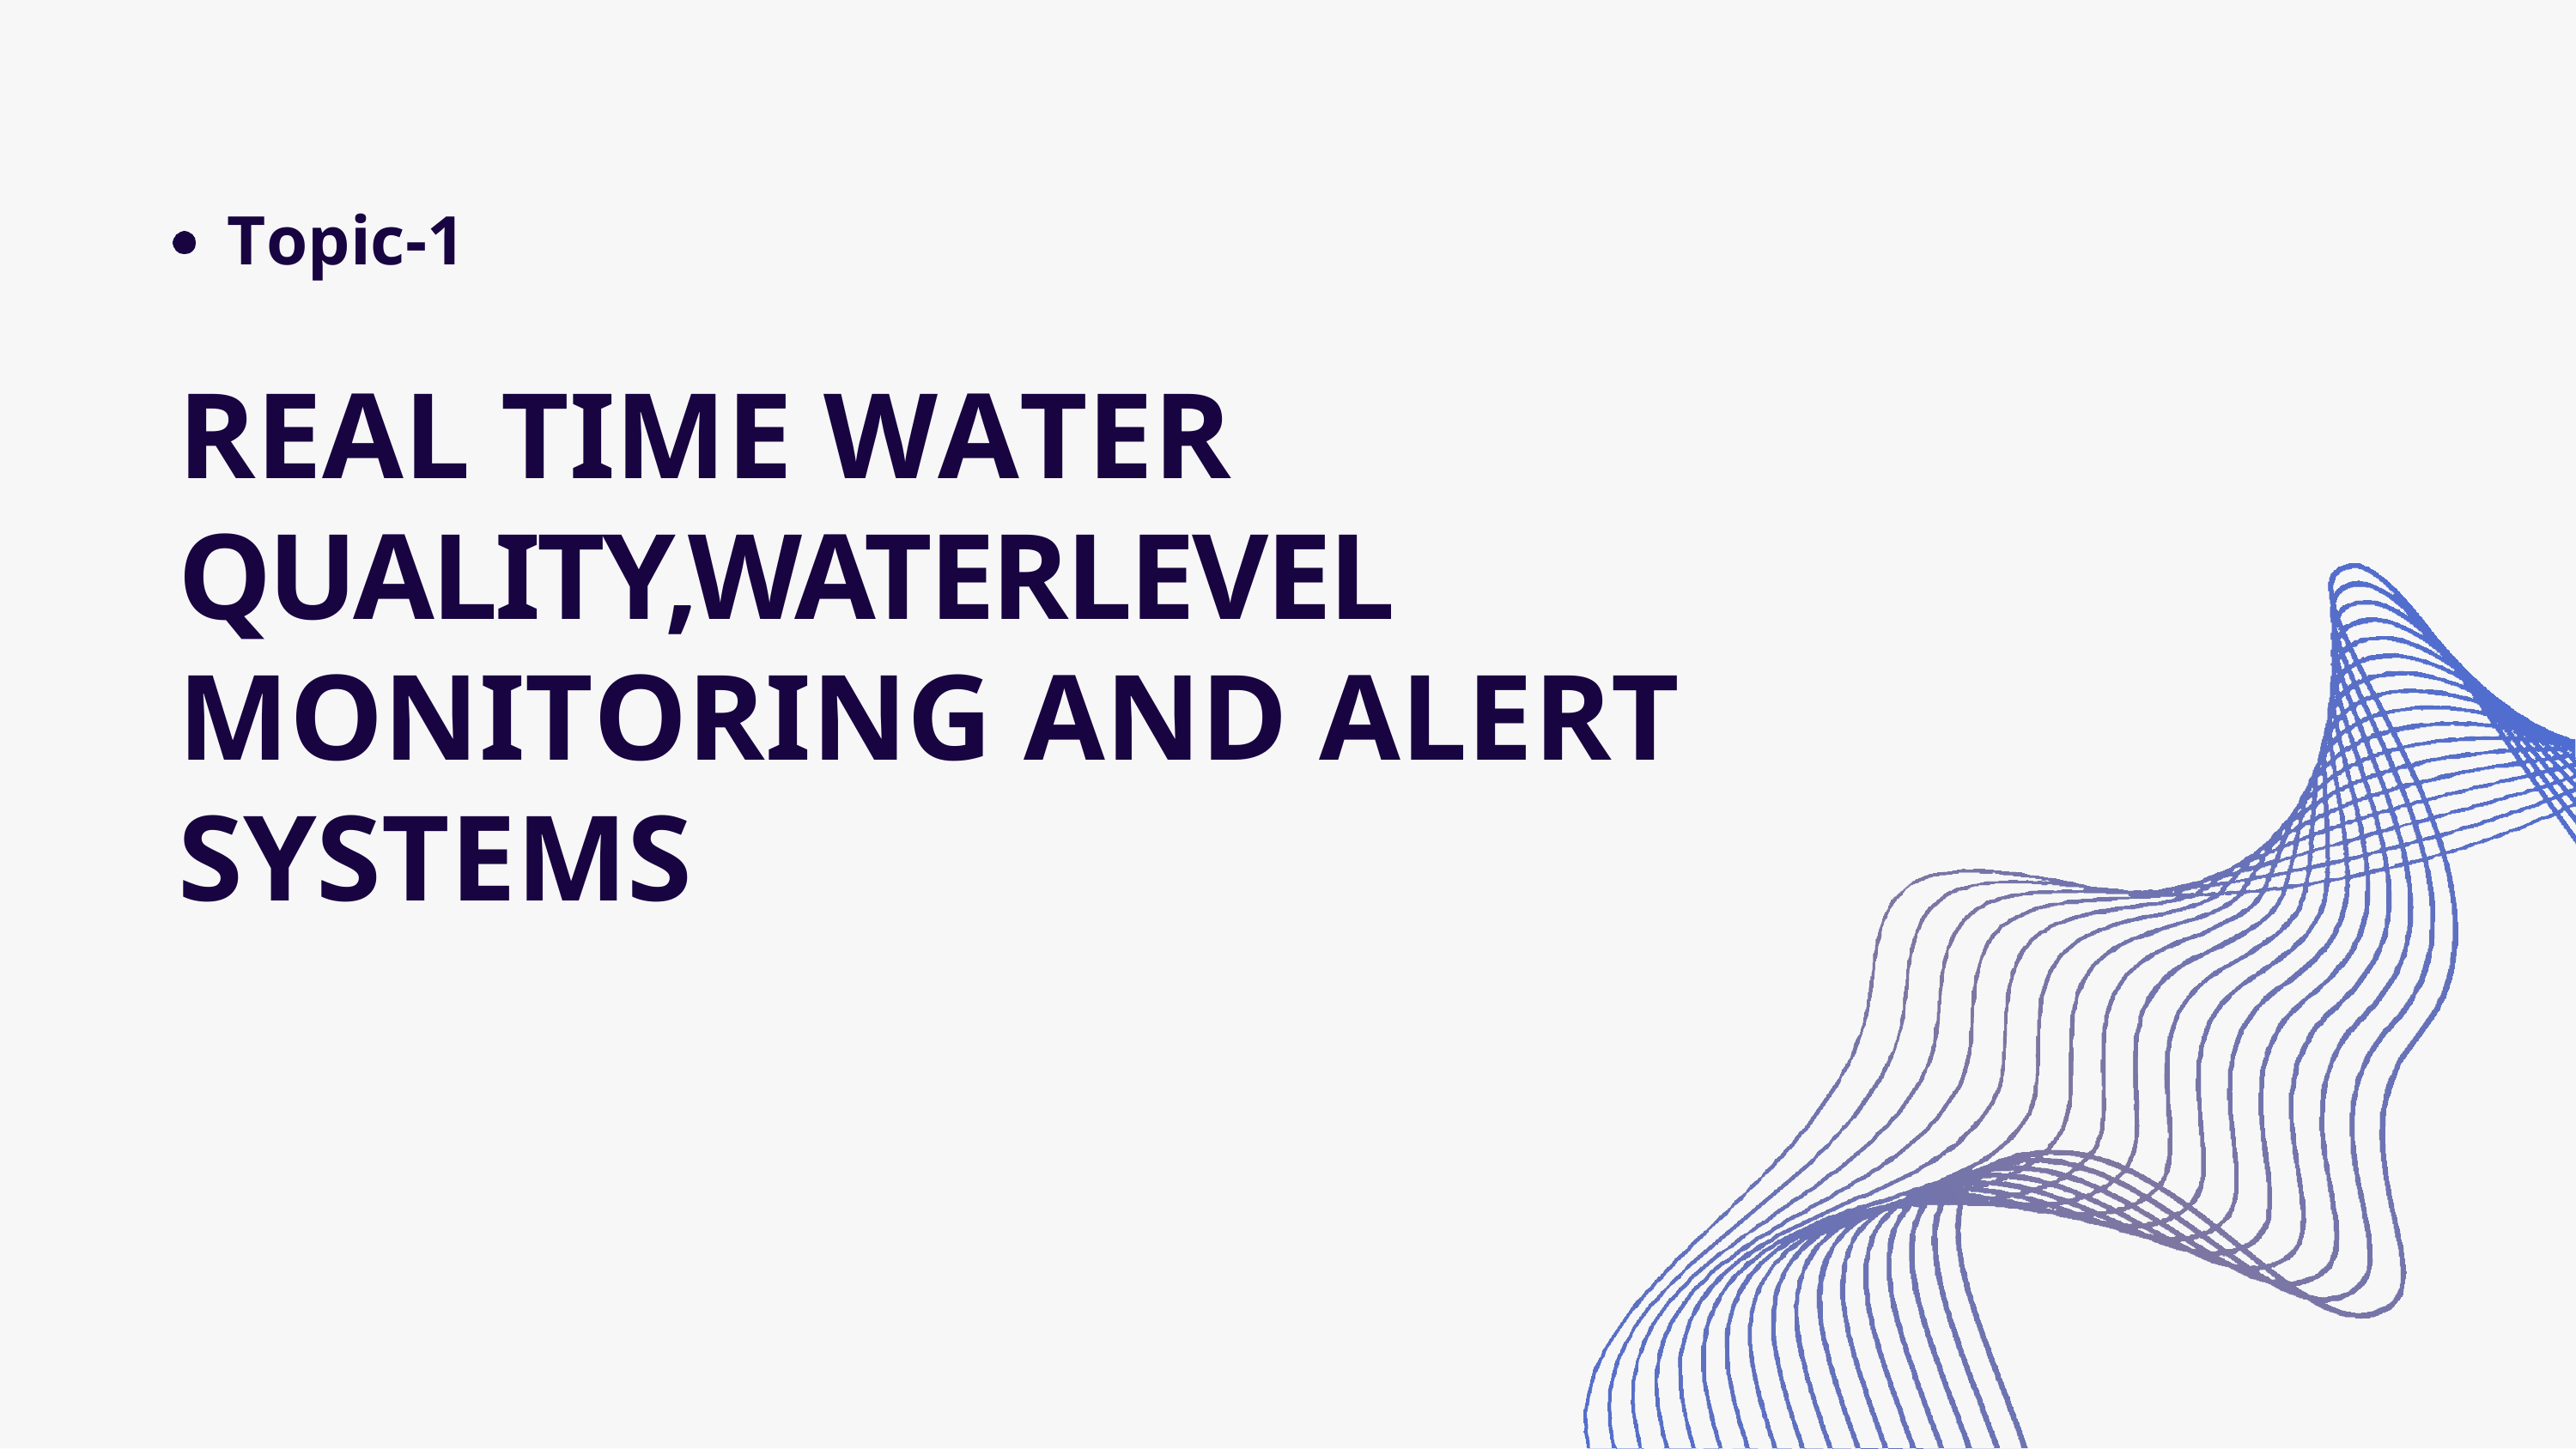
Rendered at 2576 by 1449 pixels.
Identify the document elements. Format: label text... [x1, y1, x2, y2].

text_box Topic-1 [225, 195, 471, 278]
picture [173, 230, 197, 254]
picture [1583, 563, 2576, 1449]
text_box REAL TIME WATER QUALITY,WATERLEVEL MONITORING AND ALERT SYSTEMS [176, 356, 2183, 925]
